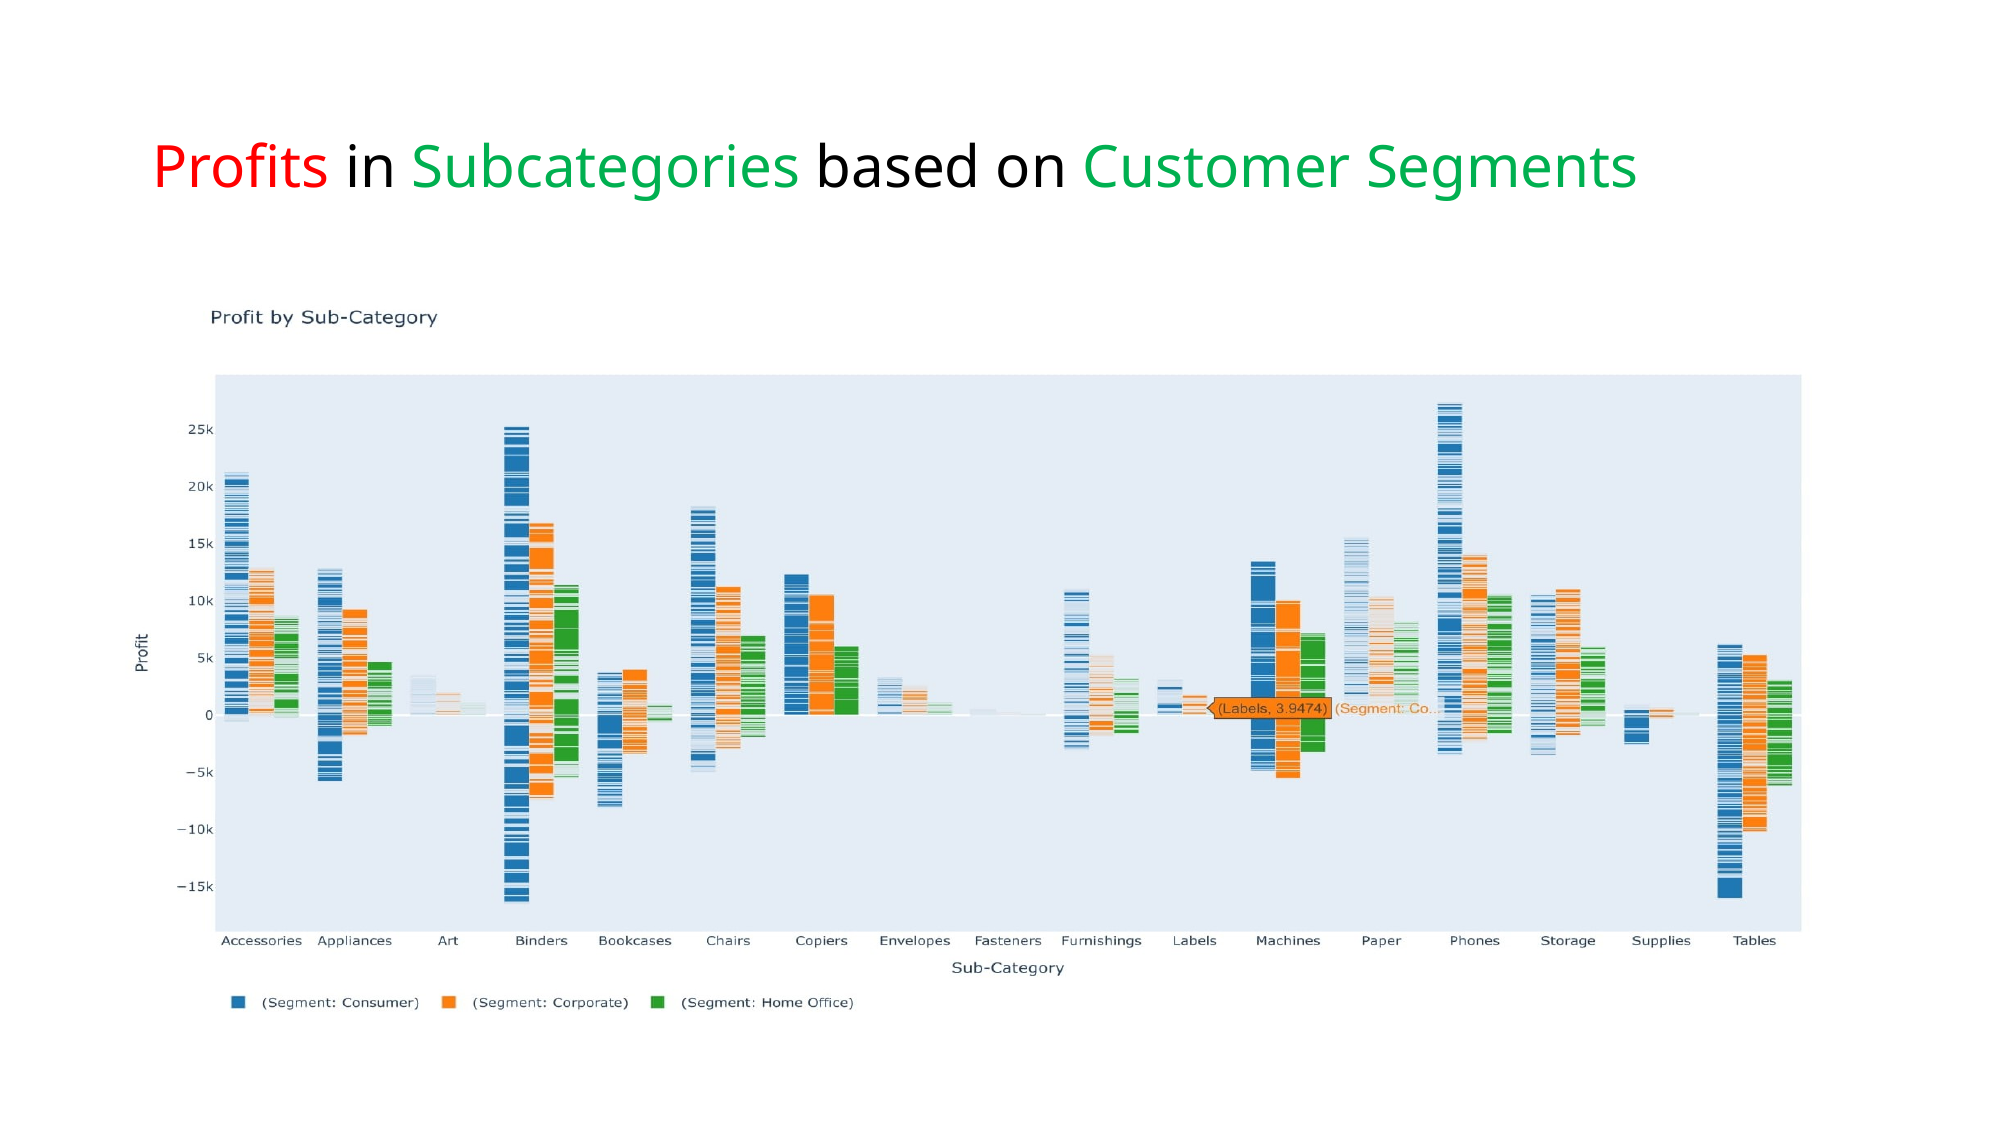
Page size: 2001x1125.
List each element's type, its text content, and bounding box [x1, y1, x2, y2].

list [46, 299, 1958, 1125]
title Profits in Subcategories based on Customer Segments [137, 59, 1863, 278]
